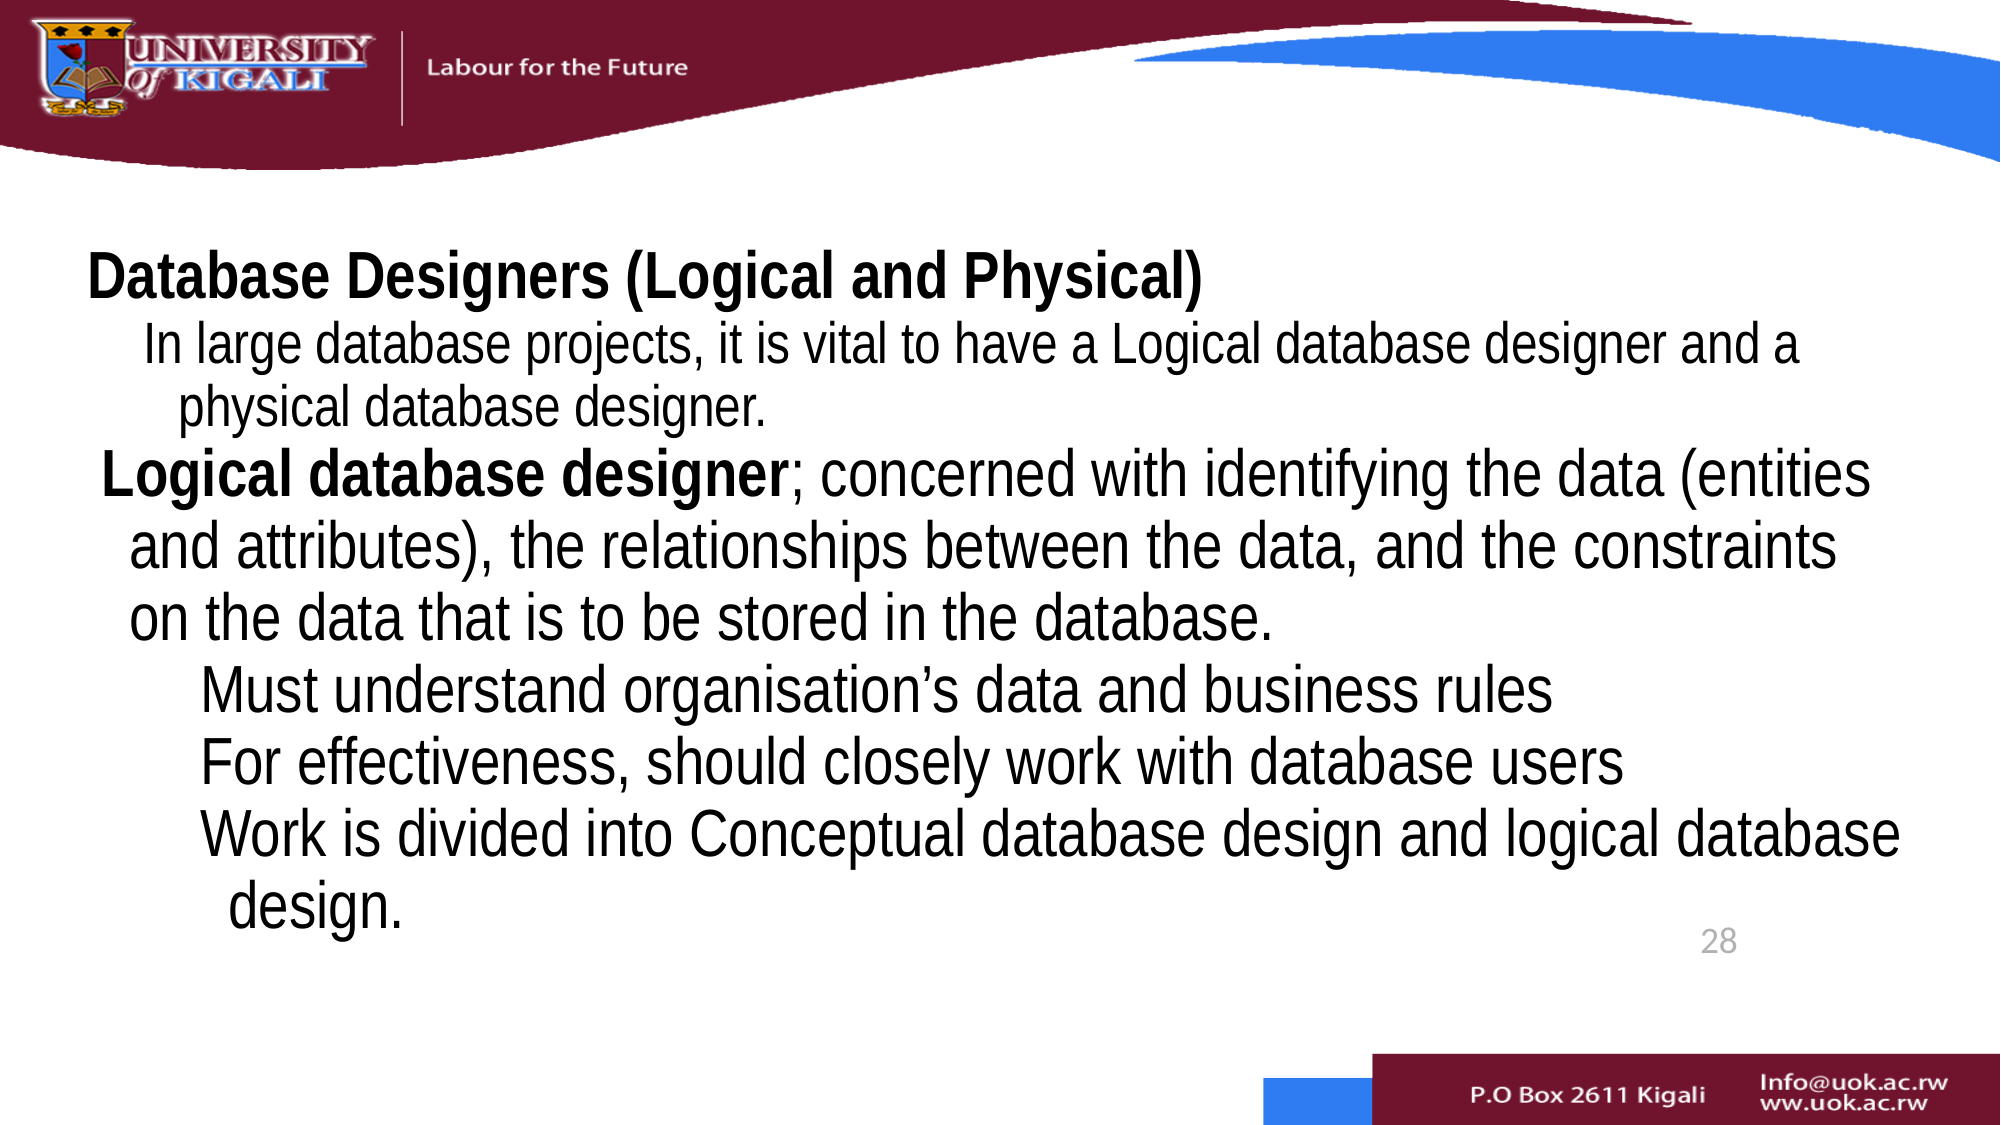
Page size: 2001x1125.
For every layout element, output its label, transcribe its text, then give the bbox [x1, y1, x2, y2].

list Database Designers (Logical and Physical) In large database projects, it is vital to have a Logical database designer and a physical database designer. Logical database designer; concerned with identifying the data (entities and attributes), the relationships between the data, and the constraints on the data that is to be stored in the database. Must understand organisation’s data and business rules For effectiveness, should closely work with database users Work is divided into Conceptual database design and logical database design. [87, 241, 1913, 917]
slide_number 28 [1662, 916, 1738, 975]
picture [0, 0, 2000, 1125]
